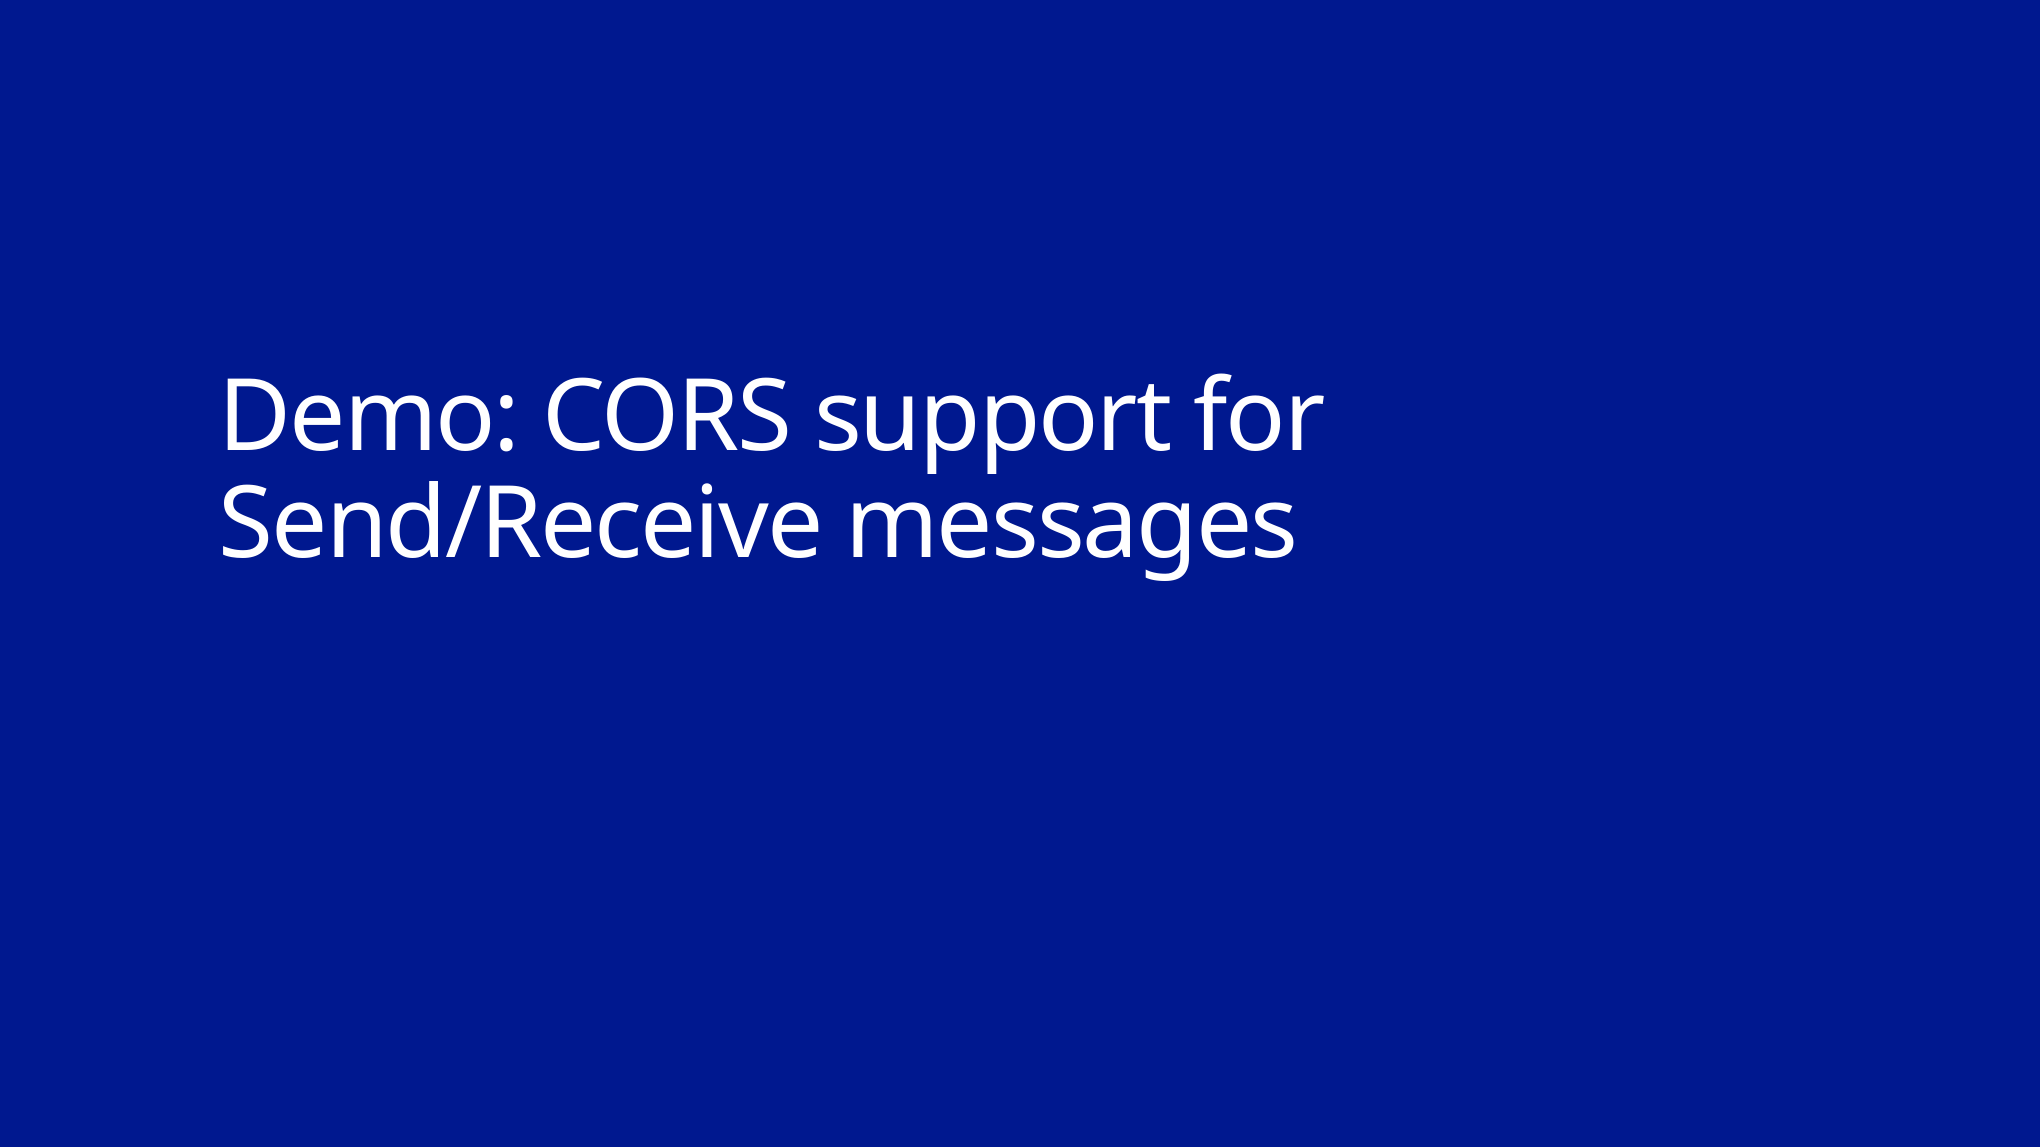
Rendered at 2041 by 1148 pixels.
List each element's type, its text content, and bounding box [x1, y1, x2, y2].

title Demo: CORS support for Send/Receive messages [195, 348, 1846, 649]
